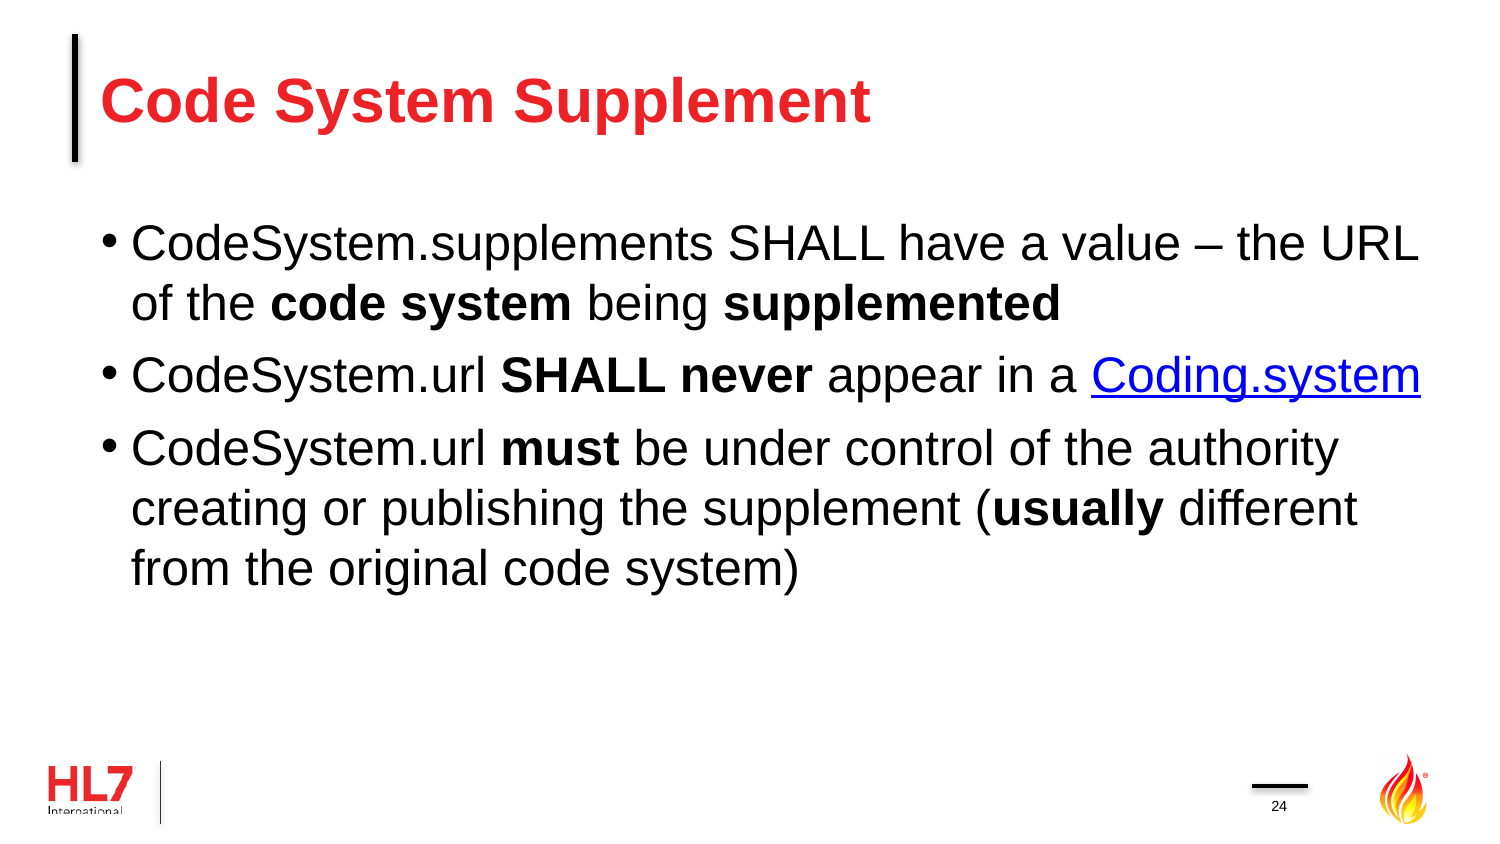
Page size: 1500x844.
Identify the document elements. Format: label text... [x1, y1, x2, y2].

slide_number 24 [1257, 788, 1302, 815]
list CodeSystem.supplements SHALL have a value – the URL of the code system being supplemented CodeSystem.url SHALL never appear in a Coding.system CodeSystem.url must be under control of the authority creating or publishing the supplement (usually different from the original code system) [100, 210, 1451, 750]
title Code System Supplement [100, 33, 1451, 163]
picture [1380, 753, 1428, 824]
